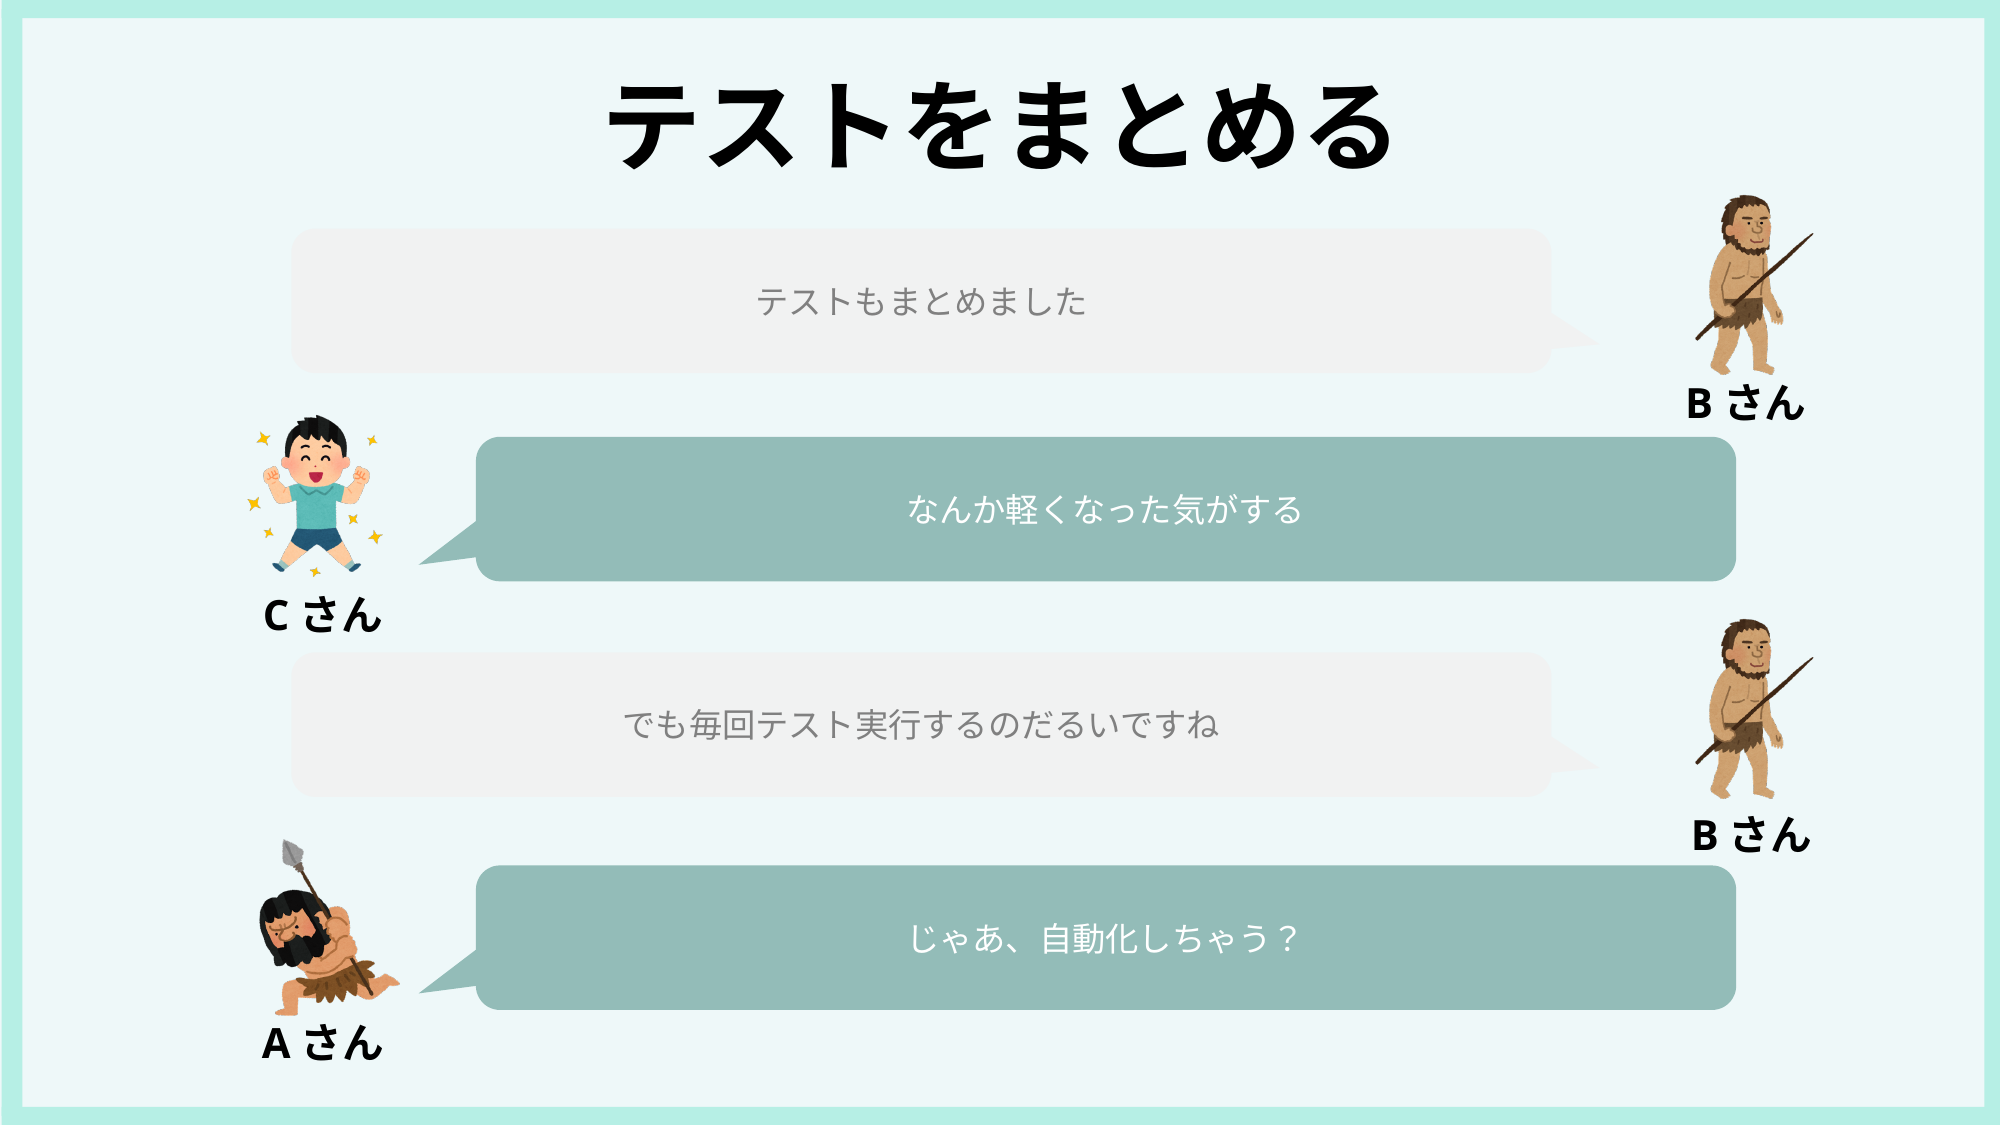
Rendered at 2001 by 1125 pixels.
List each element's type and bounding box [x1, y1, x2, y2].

text_box [291, 614, 1845, 868]
text_box [1, 0, 2000, 1125]
text_box [291, 190, 1839, 435]
text_box [226, 410, 1737, 656]
text_box [226, 836, 1737, 1085]
